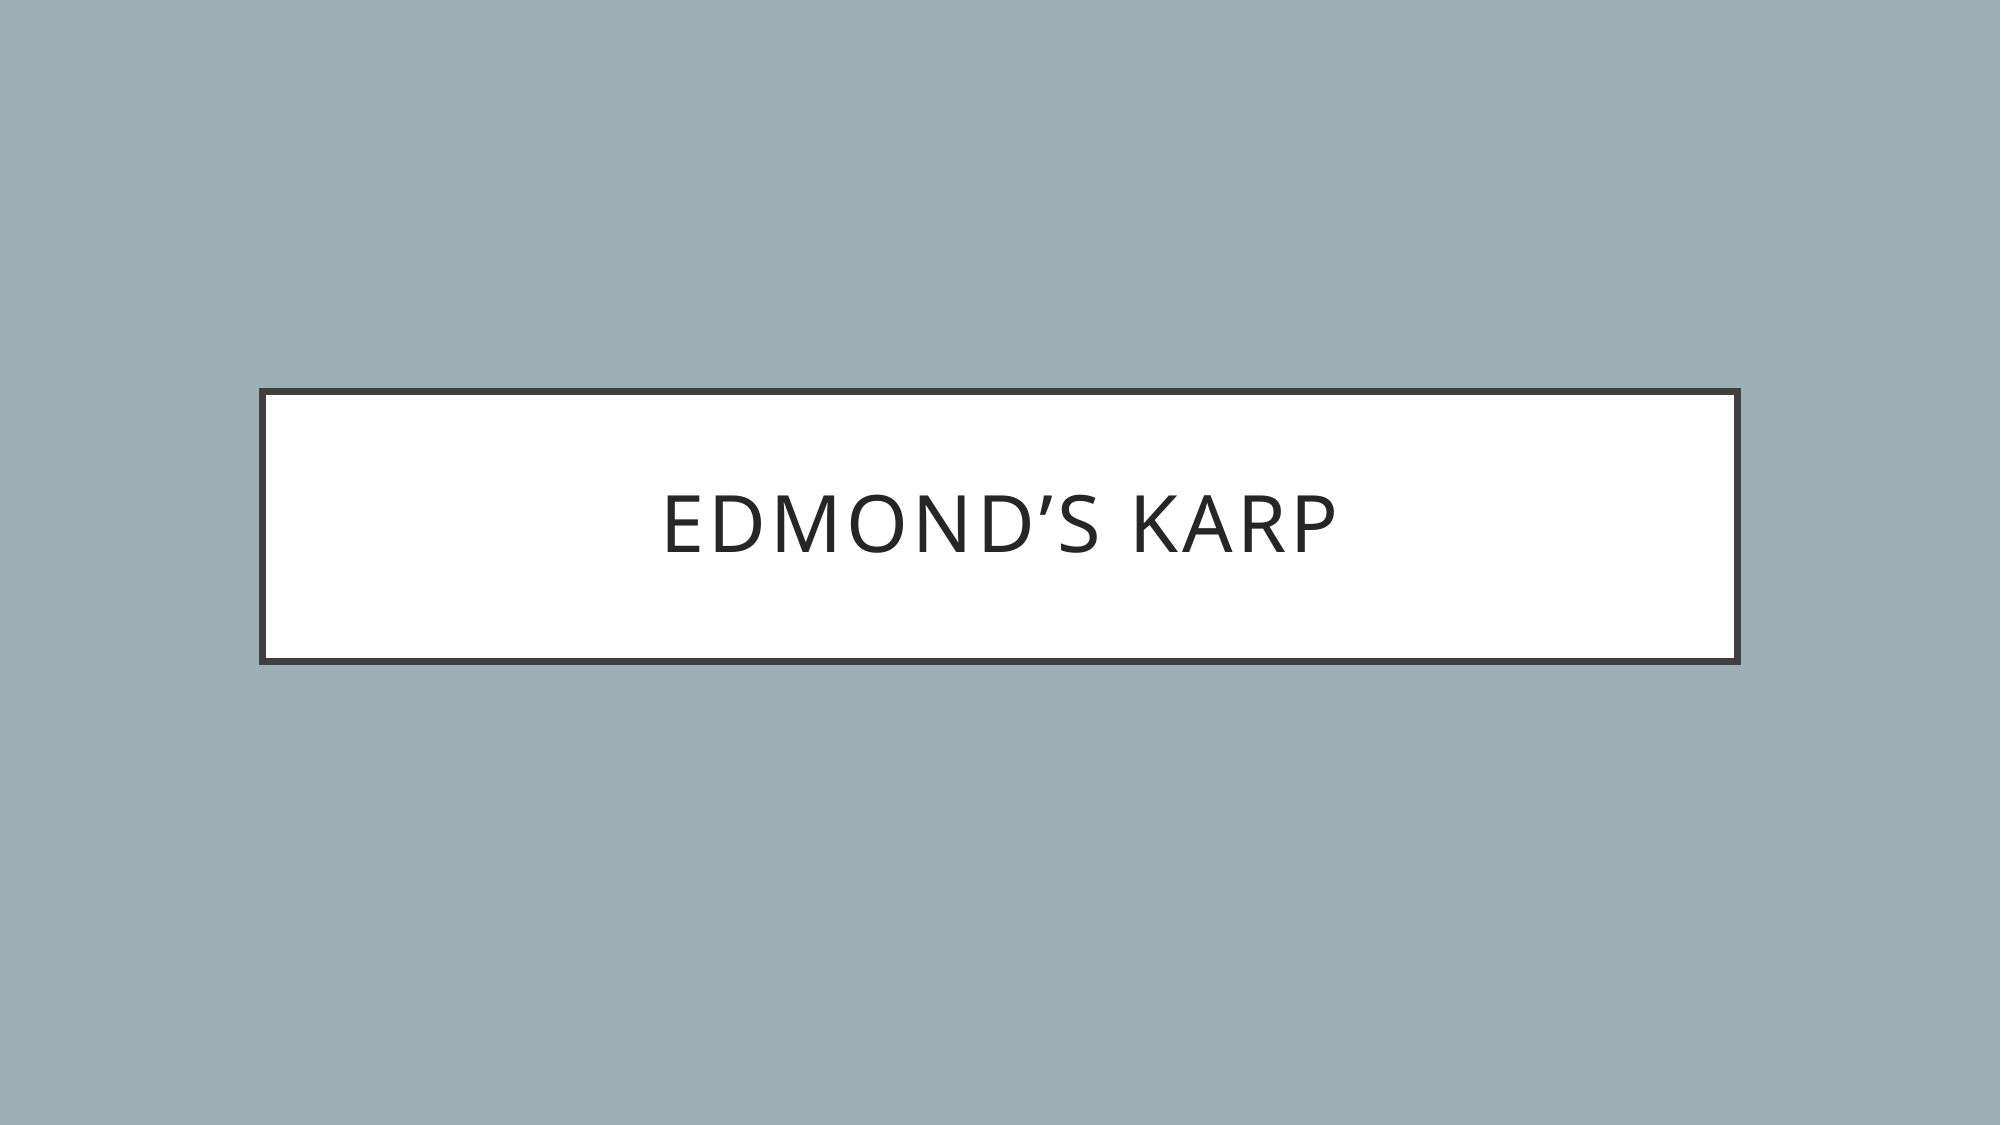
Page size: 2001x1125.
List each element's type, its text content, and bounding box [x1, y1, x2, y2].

title Edmond’s Karp [259, 388, 1741, 665]
